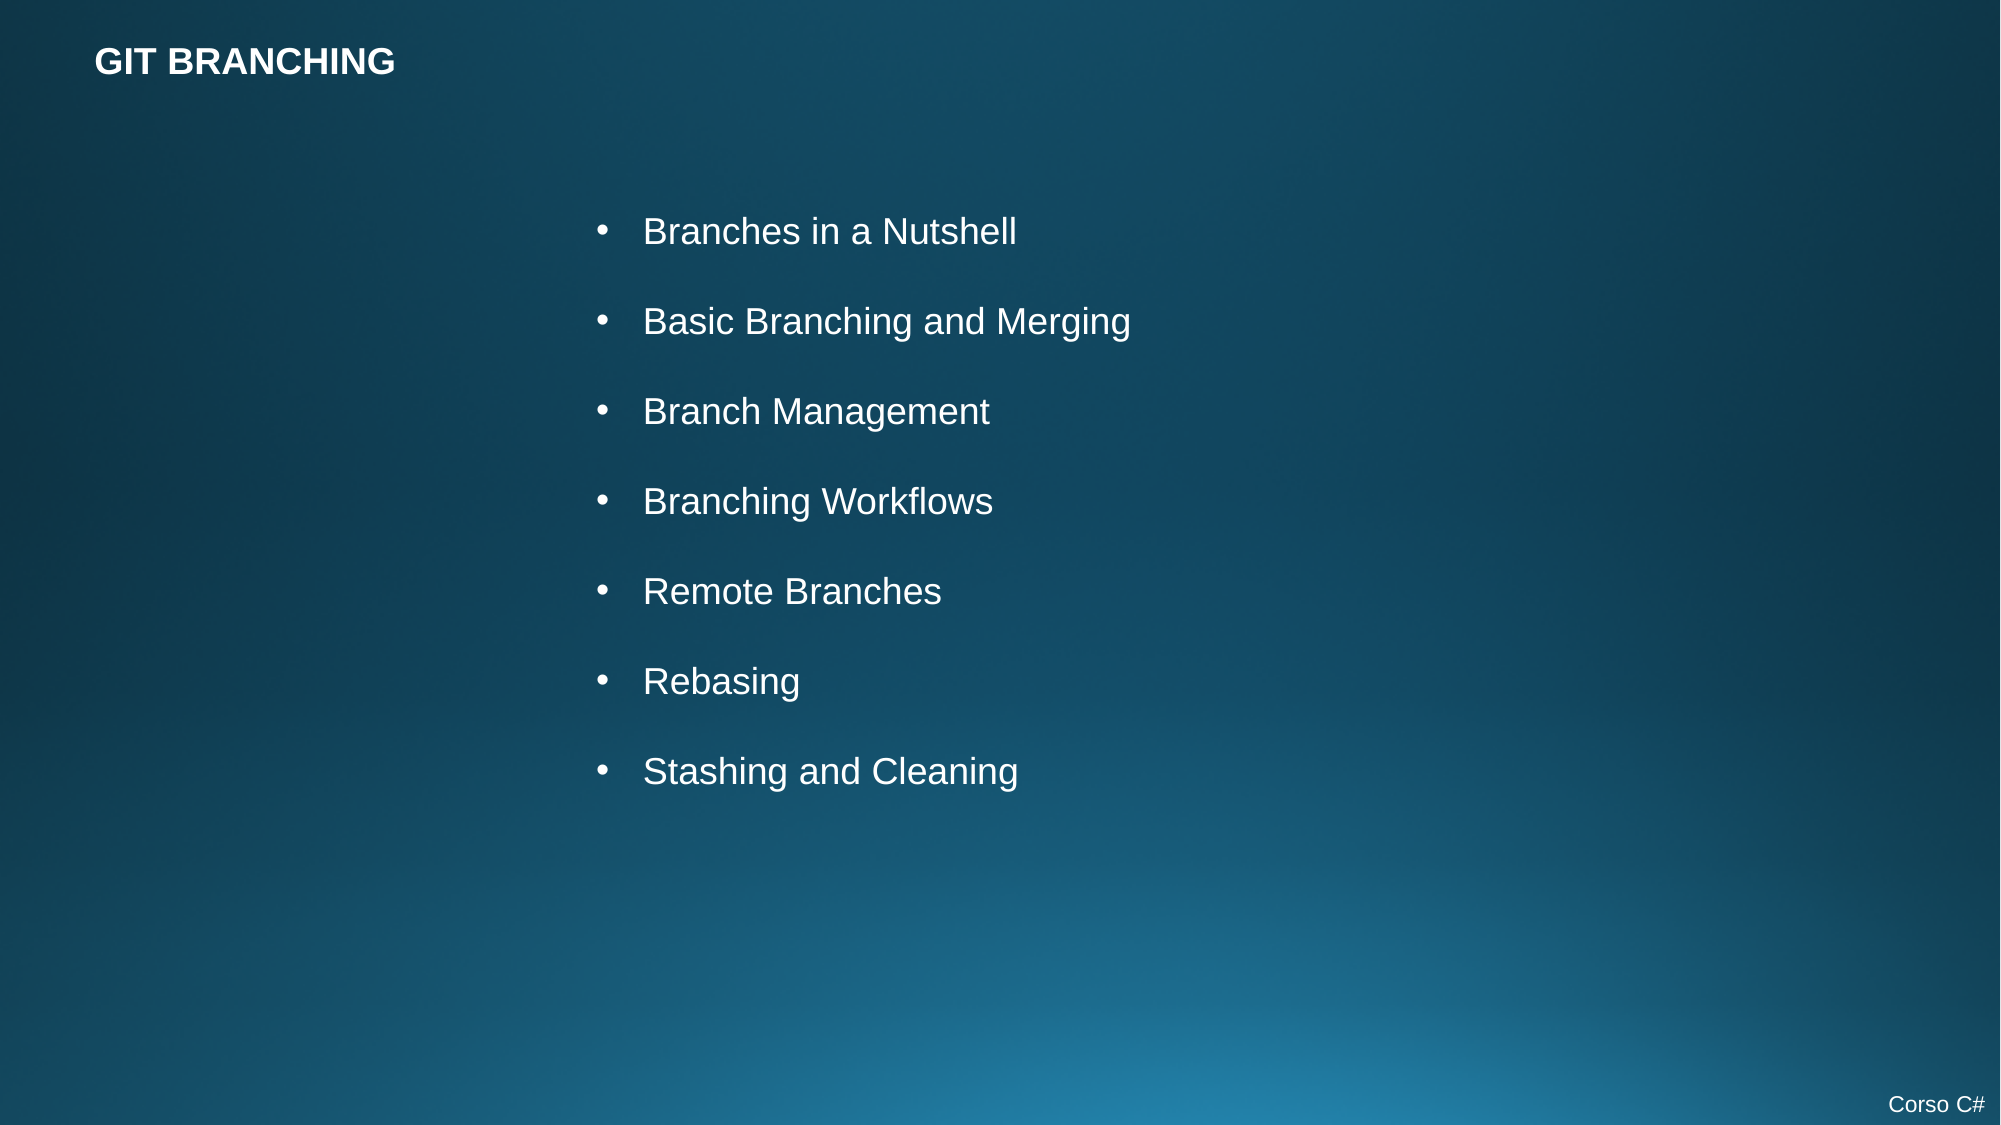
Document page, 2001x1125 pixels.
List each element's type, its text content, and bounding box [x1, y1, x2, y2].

text_box Branches in a Nutshell Basic Branching and Merging Branch Management Branching Workflows Remote Branches Rebasing Stashing and Cleaning [581, 199, 1147, 799]
text_box Corso C# [0, 1082, 2000, 1125]
text_box GIT BRANCHING [79, 29, 412, 89]
picture [0, 0, 2001, 1125]
